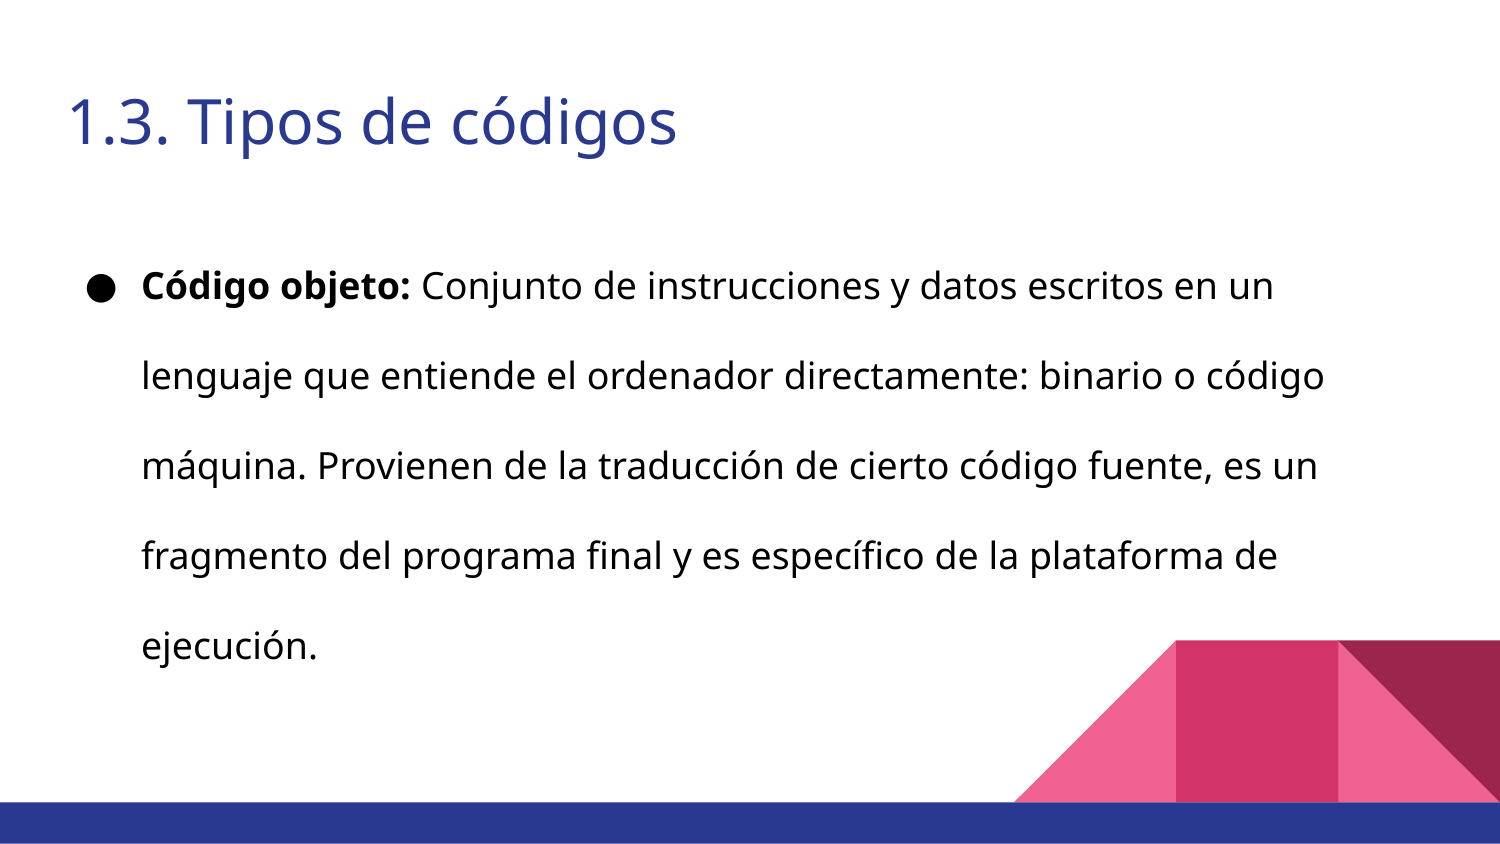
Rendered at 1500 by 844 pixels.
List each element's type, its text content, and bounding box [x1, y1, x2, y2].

title 1.3. Tipos de códigos [51, 67, 1449, 167]
list Código objeto: Conjunto de instrucciones y datos escritos en un lenguaje que entiende el ordenador directamente: binario o código máquina. Provienen de la traducción de cierto código fuente, es un fragmento del programa final y es específico de la plataforma de ejecución. [51, 201, 1449, 750]
